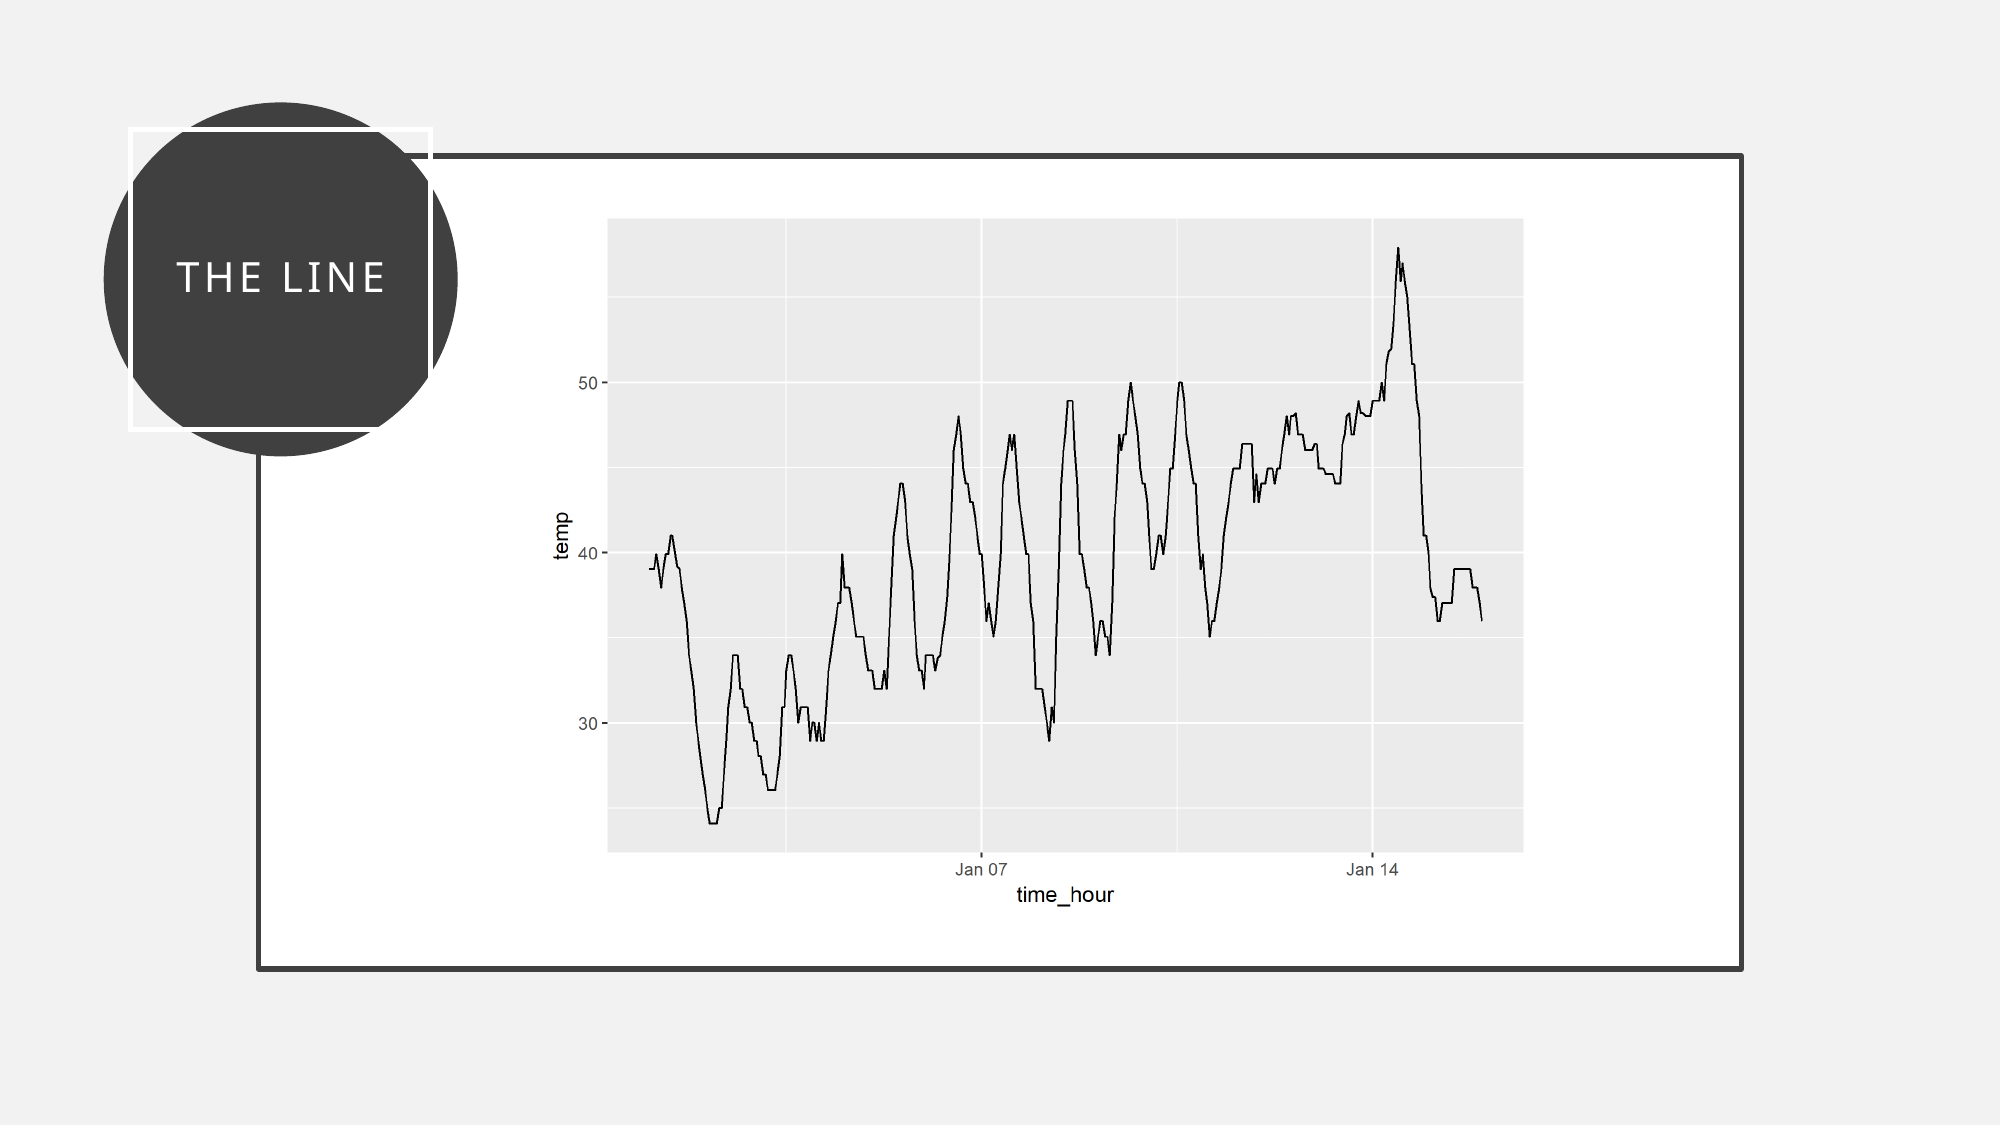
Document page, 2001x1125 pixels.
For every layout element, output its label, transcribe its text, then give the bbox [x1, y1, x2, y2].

text_box [189, 432, 373, 458]
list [541, 208, 1534, 917]
text_box [188, 101, 373, 127]
title The Line [128, 127, 433, 432]
text_box [102, 187, 128, 371]
text_box [433, 187, 459, 372]
text_box [257, 155, 1742, 970]
